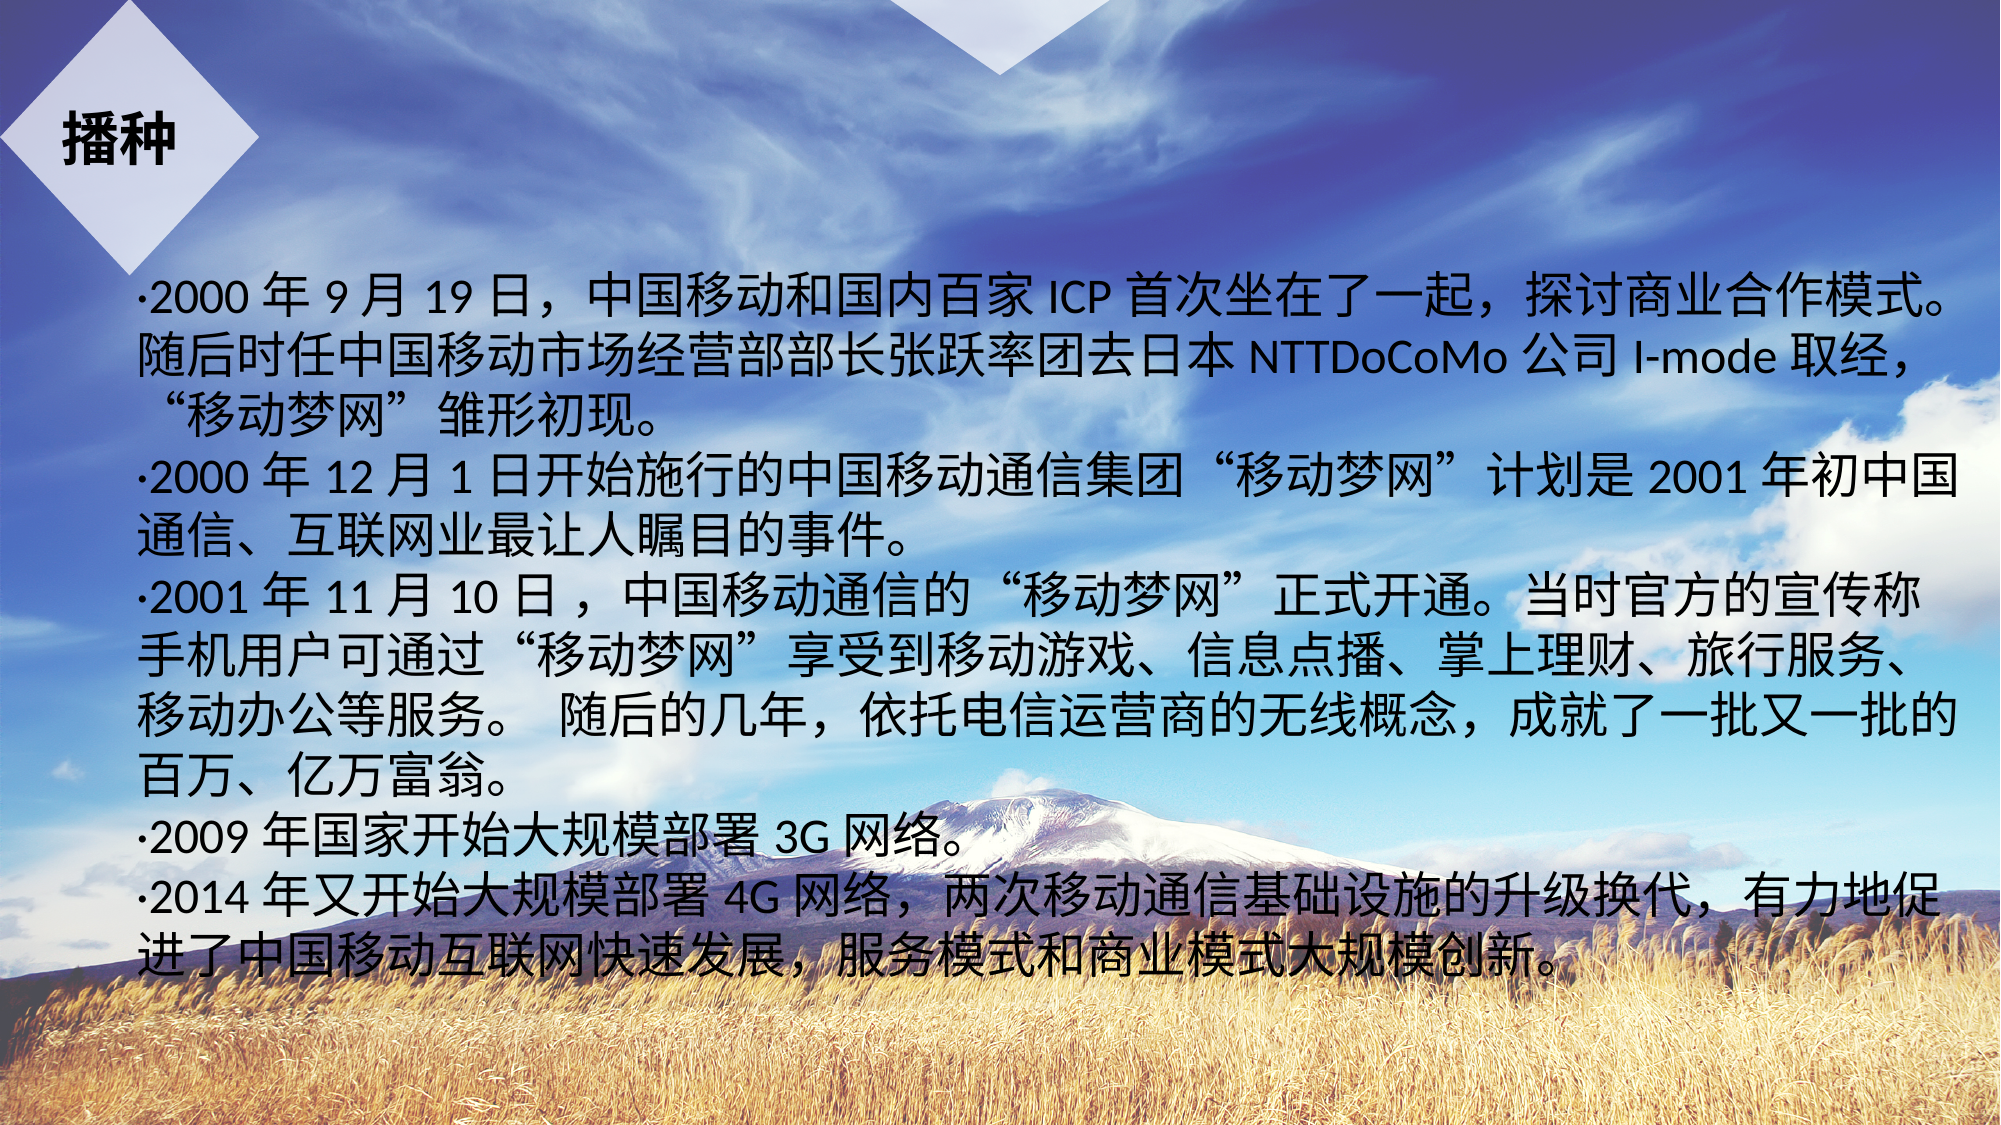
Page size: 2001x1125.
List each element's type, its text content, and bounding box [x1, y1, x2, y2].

text_box [888, 0, 1112, 77]
text_box [0, 0, 2000, 1125]
text_box [0, 0, 261, 277]
text_box ·2000年9月19日，中国移动和国内百家ICP首次坐在了一起，探讨商业合作模式。随后时任中国移动市场经营部部长张跃率团去日本NTTDoCoMo公司I-mode取经，“移动梦网”雏形初现。 ·2000年12月1日开始施行的中国移动通信集团“移动梦网”计划是2001年初中国通信、互联网业最让人瞩目的事件。 ·2001年11月10日 ，中国移动通信的“移动梦网”正式开通。当时官方的宣传称手机用户可通过“移动梦网”享受到移动游戏、信息点播、掌上理财、旅行服务、移动办公等服务。 随后的几年，依托电信运营商的无线概念，成就了一批又一批的百万、亿万富翁。 ·2009年国家开始大规模部署3G网络。 ·2014年又开始大规模部署4G网络，两次移动通信基础设施的升级换代，有力地促进了中国移动互联网快速发展，服务模式和商业模式大规模创新。 [121, 256, 1981, 992]
text_box 播种 [46, 94, 213, 180]
